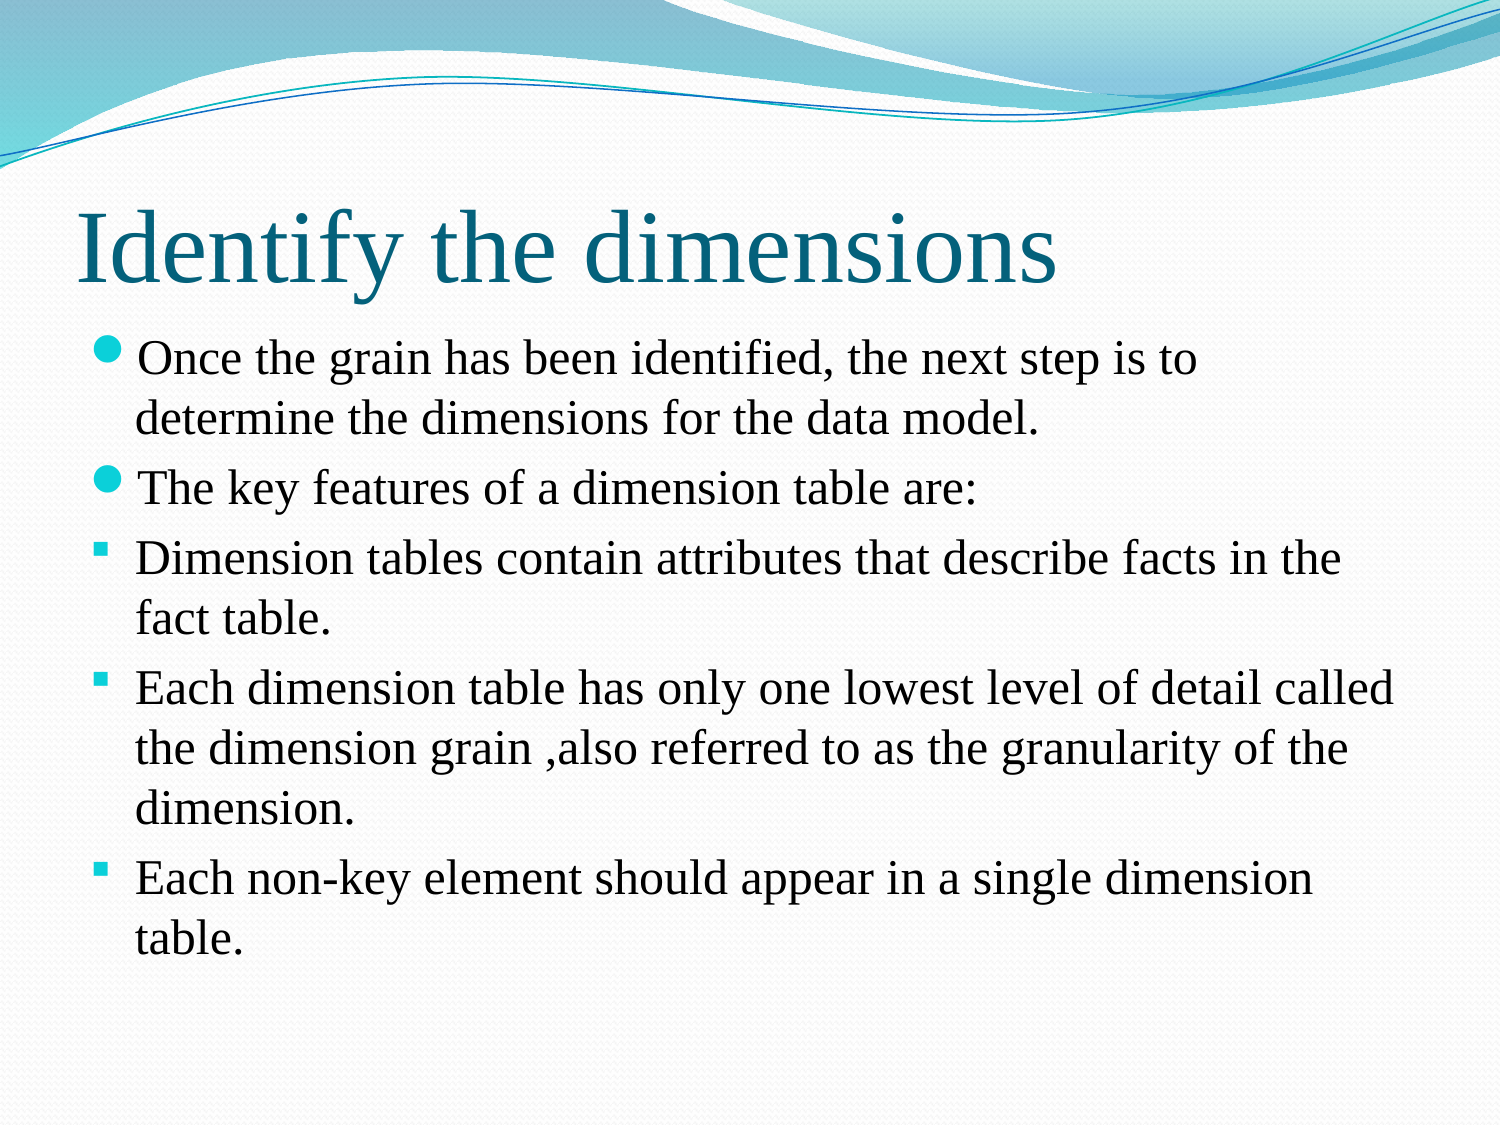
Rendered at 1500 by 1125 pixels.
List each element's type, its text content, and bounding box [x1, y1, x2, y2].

title Identify the dimensions [75, 115, 1425, 303]
list Once the grain has been identified, the next step is to determine the dimensions for the data model. The key features of a dimension table are: Dimension tables contain attributes that describe facts in the fact table. Each dimension table has only one lowest level of detail called the dimension grain ,also referred to as the granularity of the dimension. Each non-key element should appear in a single dimension table. [75, 317, 1425, 1038]
